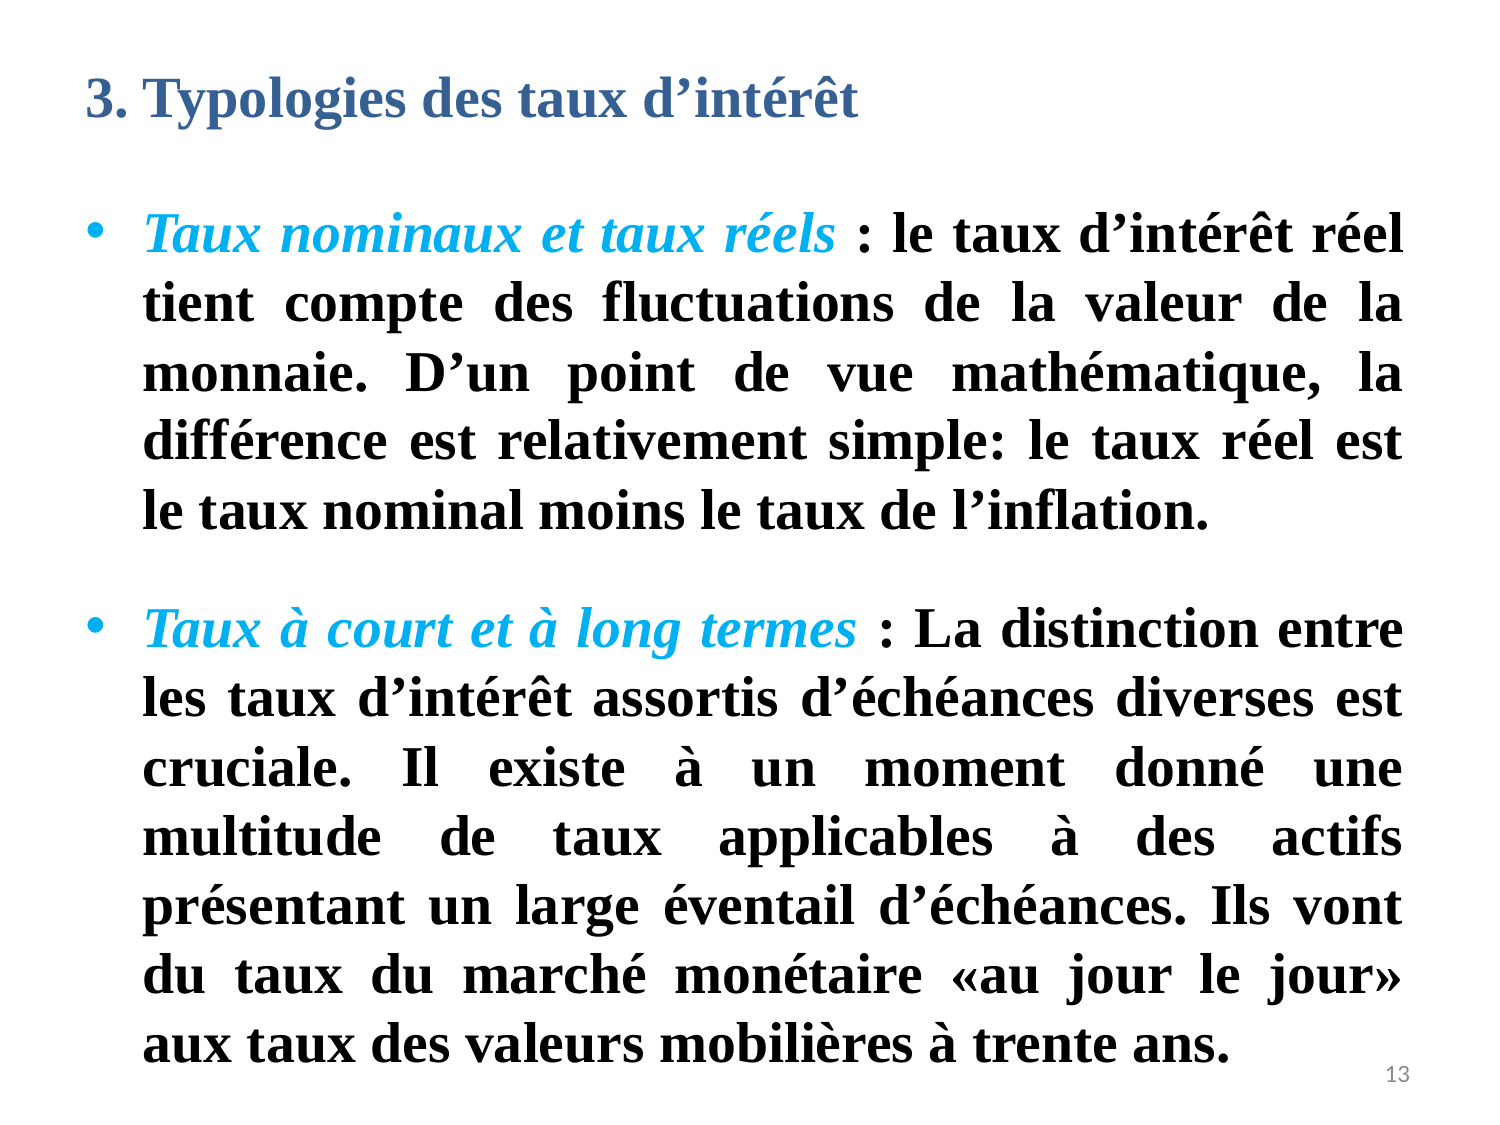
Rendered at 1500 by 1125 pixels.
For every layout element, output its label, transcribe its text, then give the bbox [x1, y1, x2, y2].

title 3. Typologies des taux d’intérêt [70, 0, 1421, 187]
slide_number 13 [1074, 1042, 1425, 1103]
list Taux nominaux et taux réels : le taux d’intérêt réel tient compte des fluctuations de la valeur de la monnaie. D’un point de vue mathématique, la différence est relativement simple: le taux réel est le taux nominal moins le taux de l’inflation. Taux à court et à long termes : La distinction entre les taux d’intérêt assortis d’échéances diverses est cruciale. Il existe à un moment donné une multitude de taux applicables à des actifs présentant un large éventail d’échéances. Ils vont du taux du marché monétaire «au jour le jour» aux taux des valeurs mobilières à trente ans. [70, 187, 1421, 1090]
